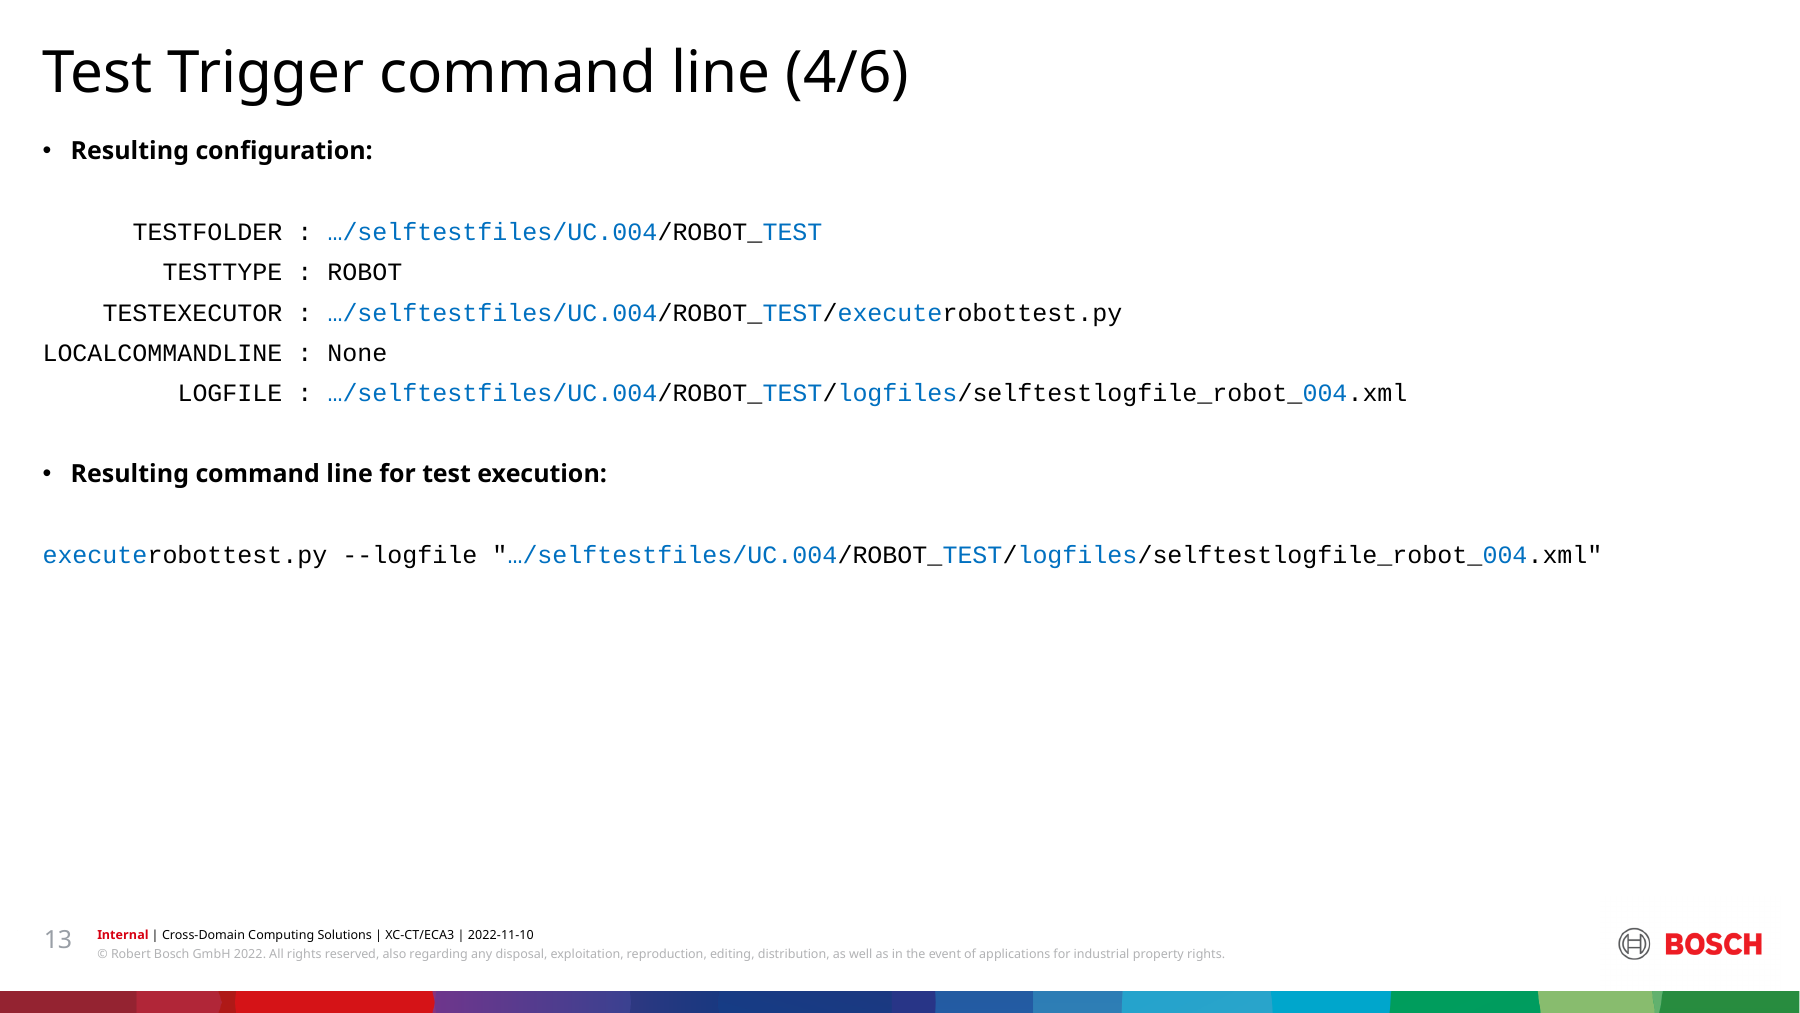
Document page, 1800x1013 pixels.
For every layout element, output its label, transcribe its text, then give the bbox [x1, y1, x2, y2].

picture [0, 905, 1272, 1013]
picture [1390, 896, 1800, 1013]
slide_number 13 [43, 923, 92, 991]
text_box Resulting configuration: TESTFOLDER : …/selftestfiles/UC.004/ROBOT_TEST TESTTYPE : ROBOT TESTEXECUTOR : …/selftestfiles/UC.004/ROBOT_TEST/executerobottest.py LOCALCOMMANDLINE : None LOGFILE : …/selftestfiles/UC.004/ROBOT_TEST/logfiles/selftestlogfile_robot_004.xml Resulting command line for test execution: executerobottest.py --logfile "…/selftestfiles/UC.004/ROBOT_TEST/logfiles/selftestlogfile_robot_004.xml" [42, 134, 1756, 906]
list Test Trigger command line (4/6) [42, 42, 1757, 107]
